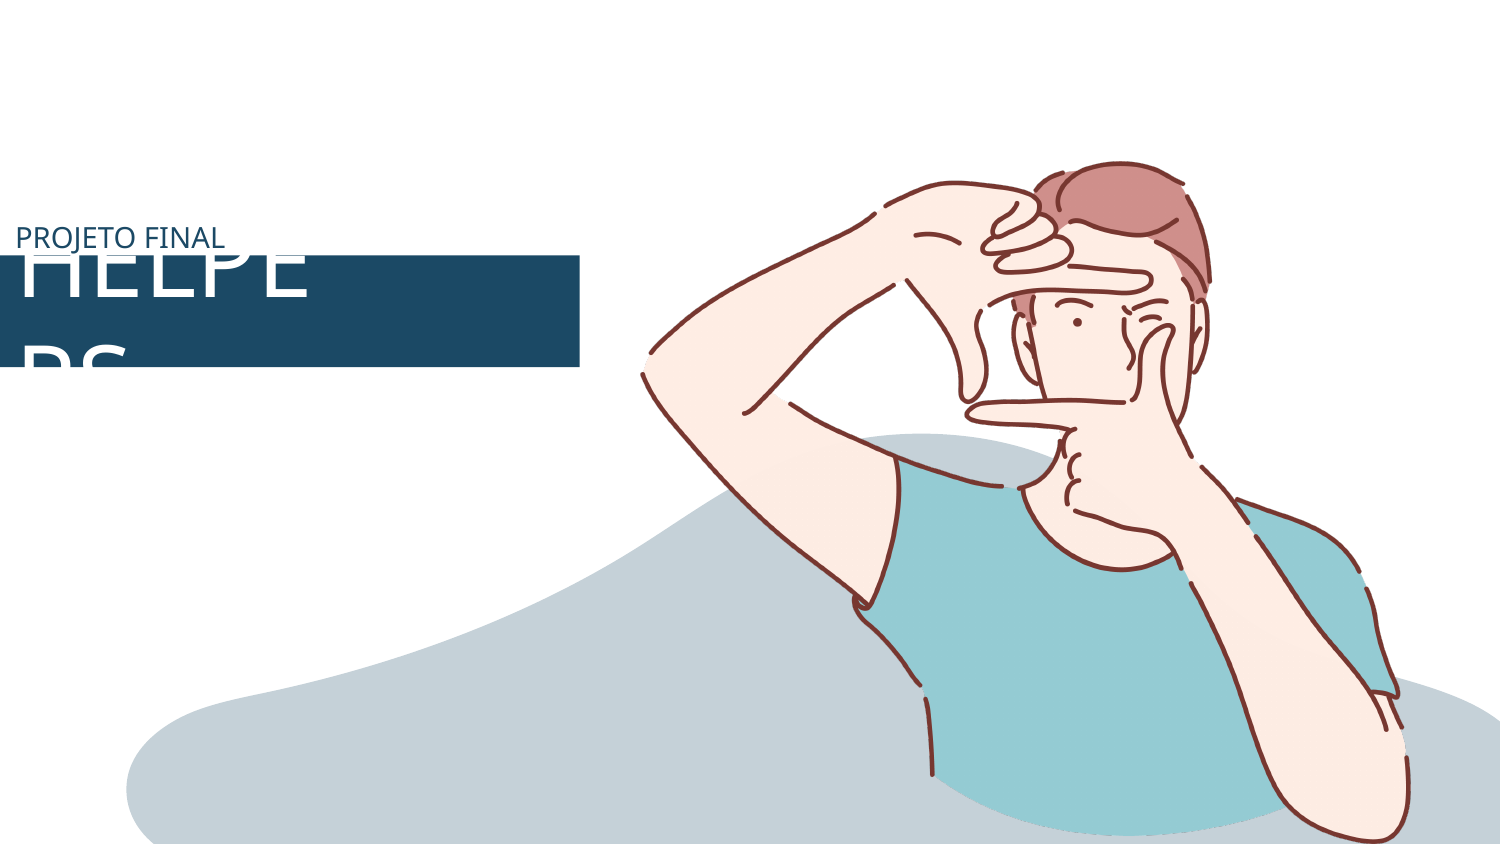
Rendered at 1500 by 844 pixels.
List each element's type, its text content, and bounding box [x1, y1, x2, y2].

title HELPERS [0, 257, 369, 377]
text_box [309, 255, 580, 368]
picture [639, 161, 1412, 844]
subtitle PROJETO FINAL [0, 204, 309, 288]
